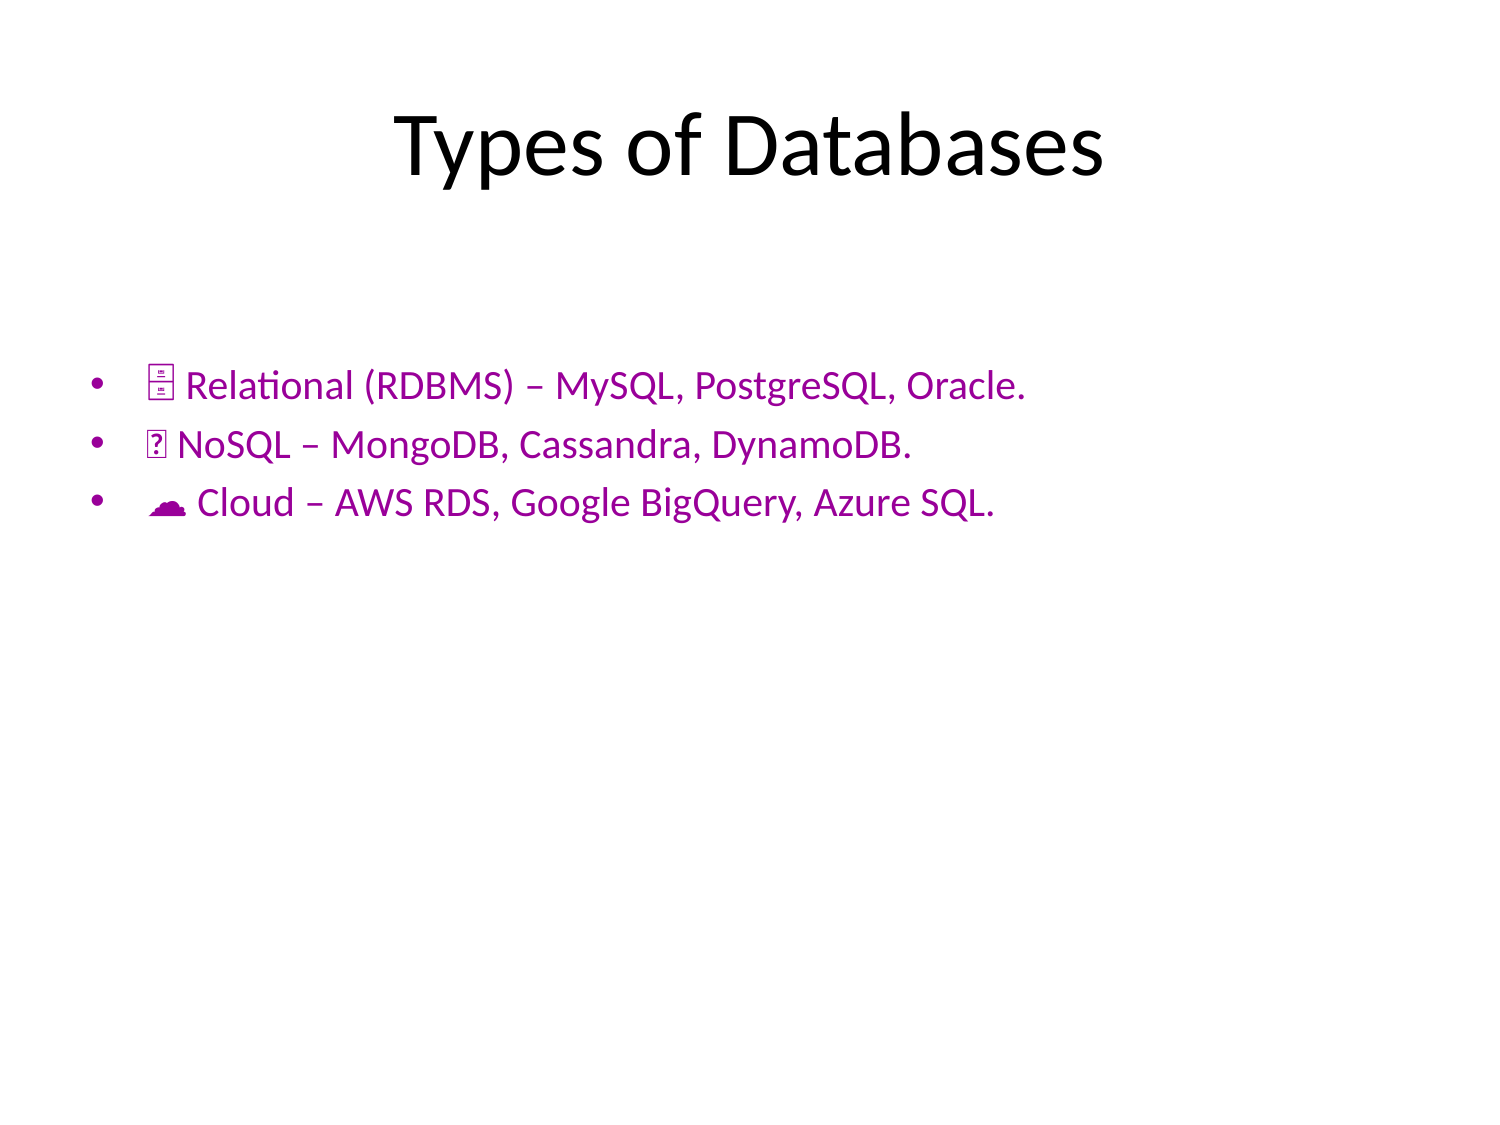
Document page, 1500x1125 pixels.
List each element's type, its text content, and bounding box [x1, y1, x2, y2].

list 🗄️ Relational (RDBMS) – MySQL, PostgreSQL, Oracle. 📑 NoSQL – MongoDB, Cassandra, DynamoDB. ☁️ Cloud – AWS RDS, Google BigQuery, Azure SQL. [75, 262, 1425, 1005]
title Types of Databases [75, 45, 1425, 233]
